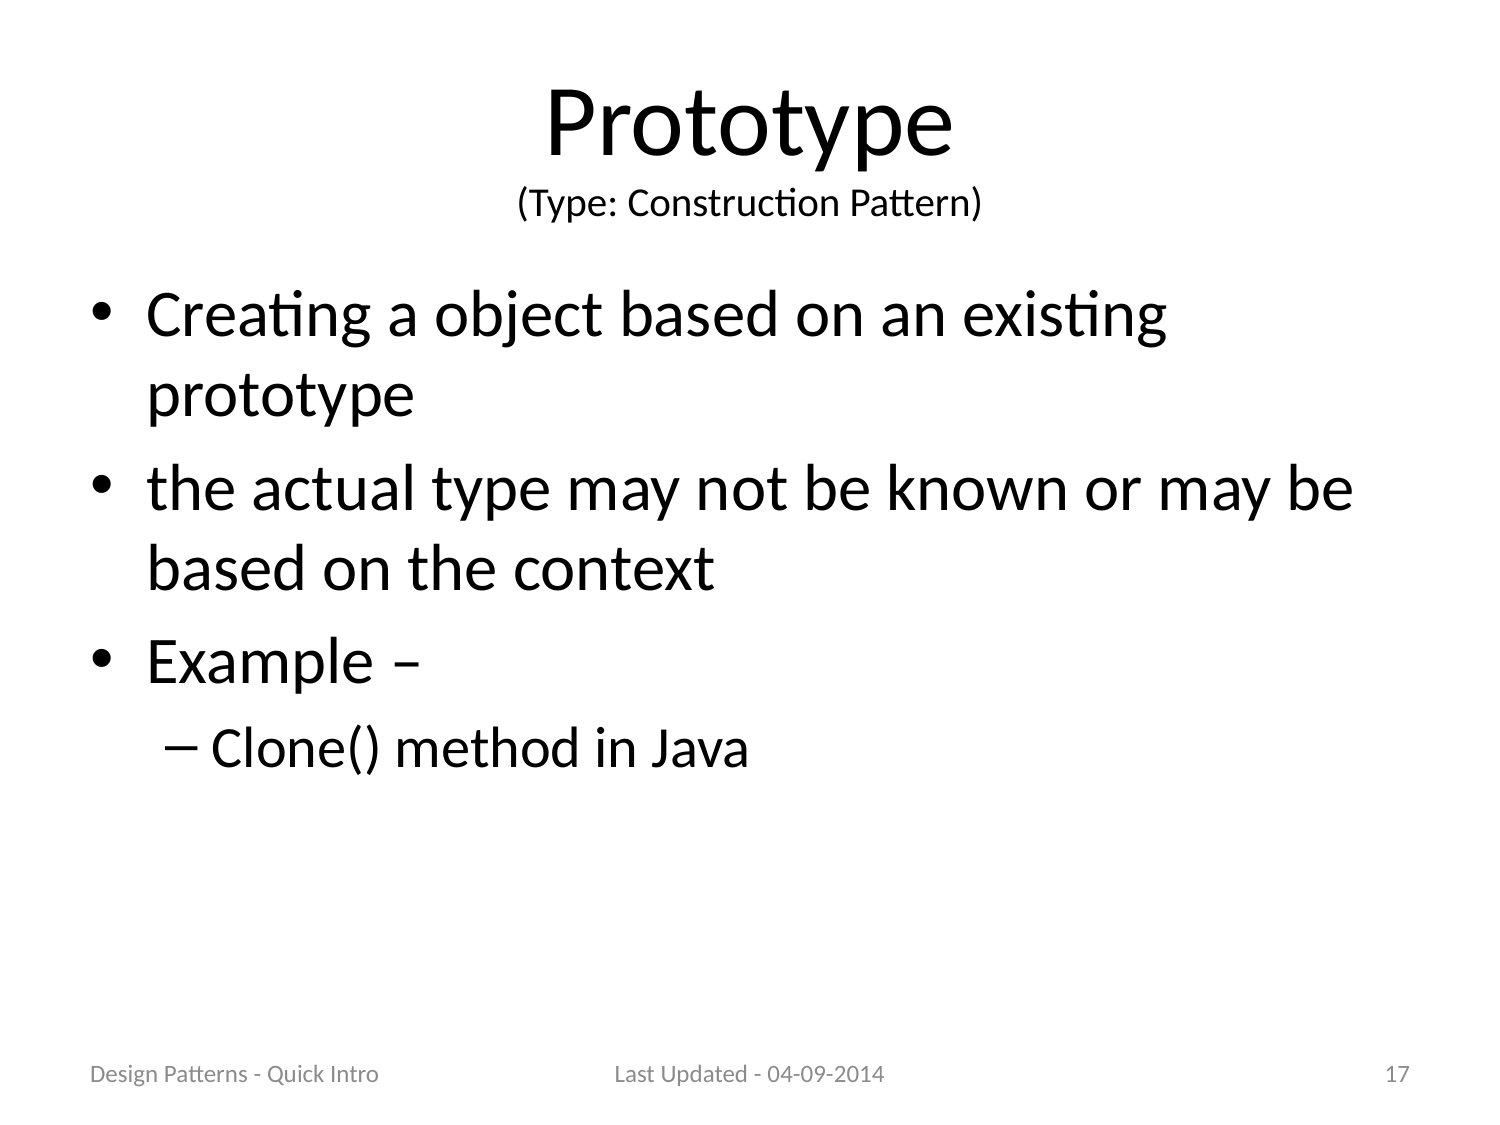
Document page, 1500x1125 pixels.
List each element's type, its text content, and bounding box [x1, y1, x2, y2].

footer Last Updated - 04-09-2014 [512, 1042, 988, 1103]
slide_number 17 [1074, 1042, 1425, 1103]
slide_number Design Patterns - Quick Intro [75, 1042, 425, 1103]
list Creating a object based on an existing prototype the actual type may not be known or may be based on the context Example – Clone() method in Java [75, 262, 1425, 1005]
title Prototype (Type: Construction Pattern) [75, 45, 1425, 233]
